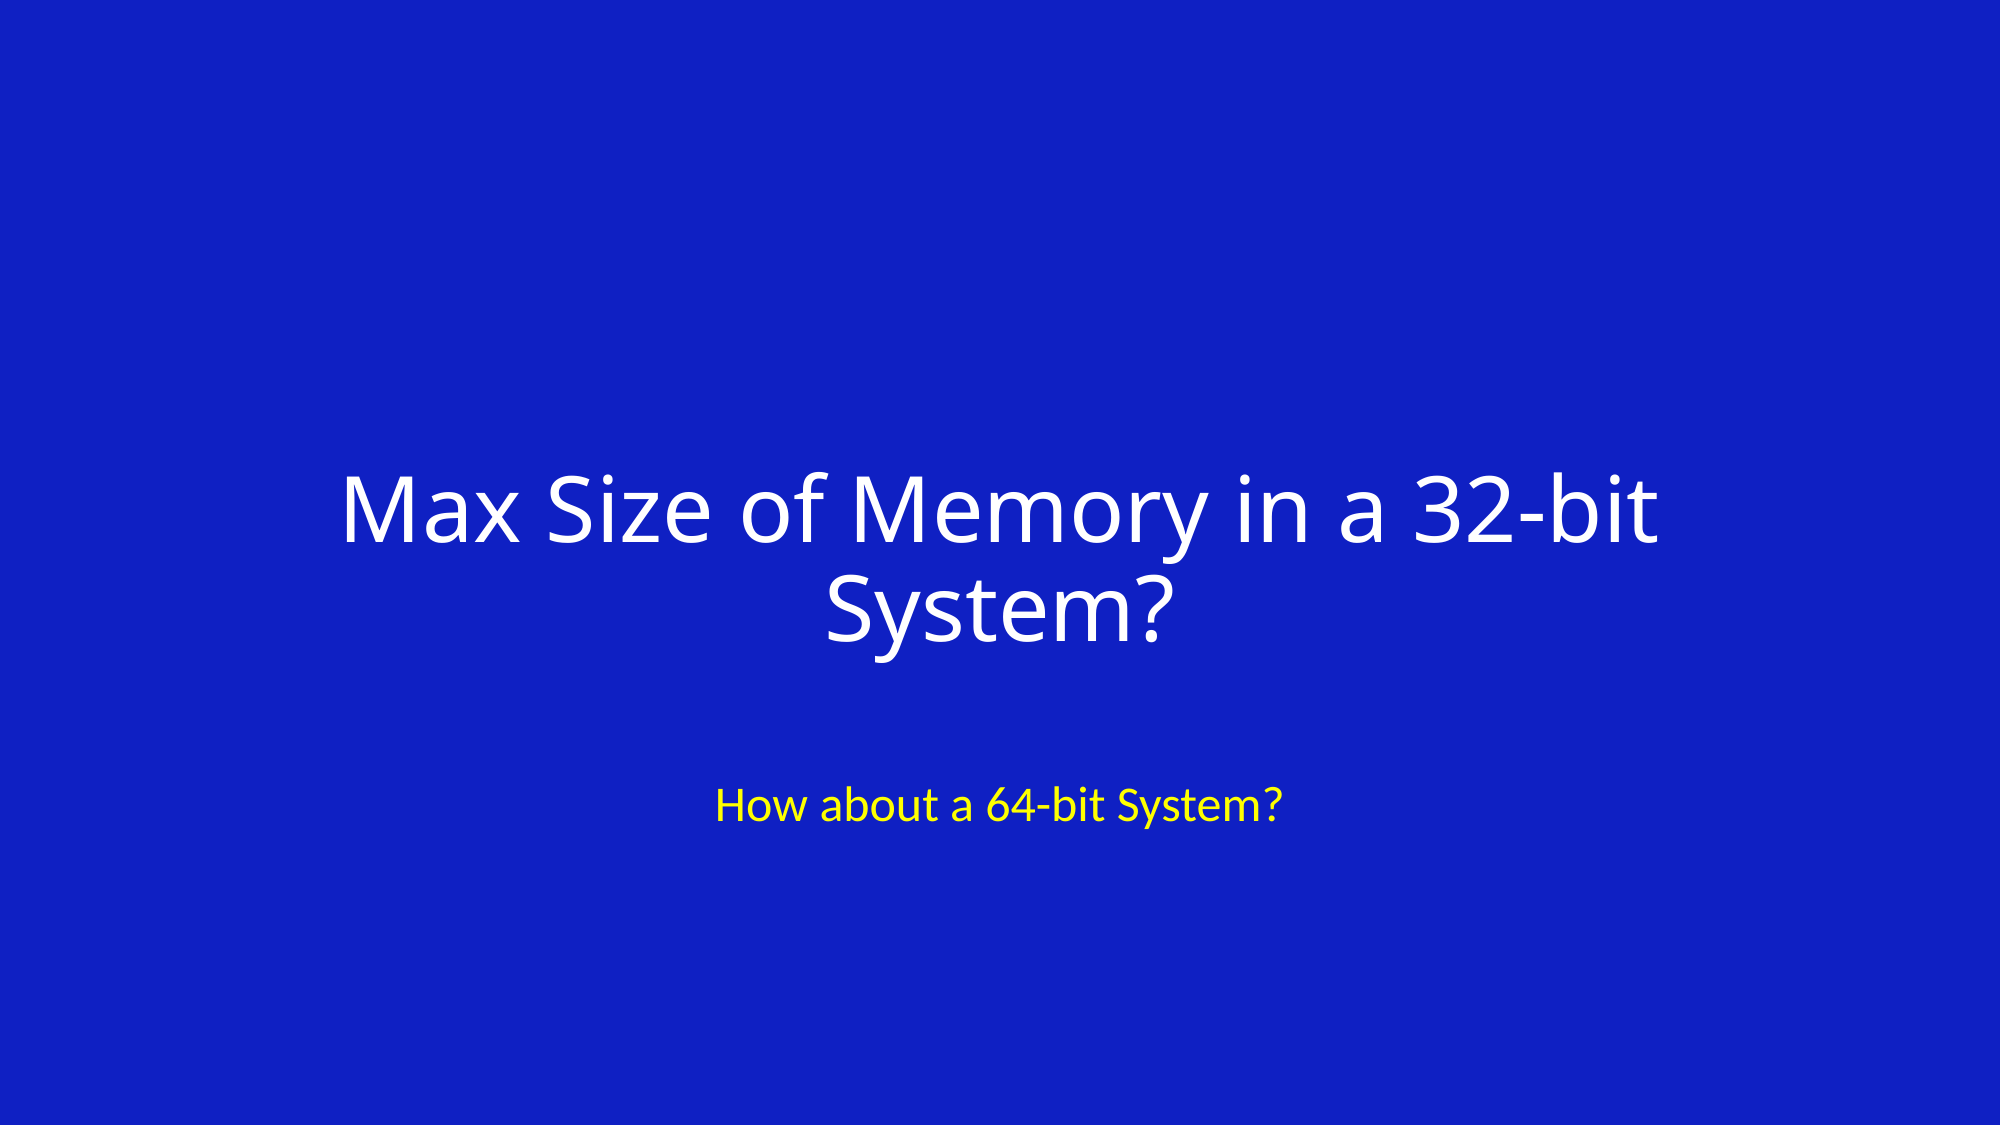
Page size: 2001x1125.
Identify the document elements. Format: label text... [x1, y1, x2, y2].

title Max Size of Memory in a 32-bit System? [137, 453, 1863, 672]
text_box How about a 64-bit System? [699, 763, 1301, 839]
